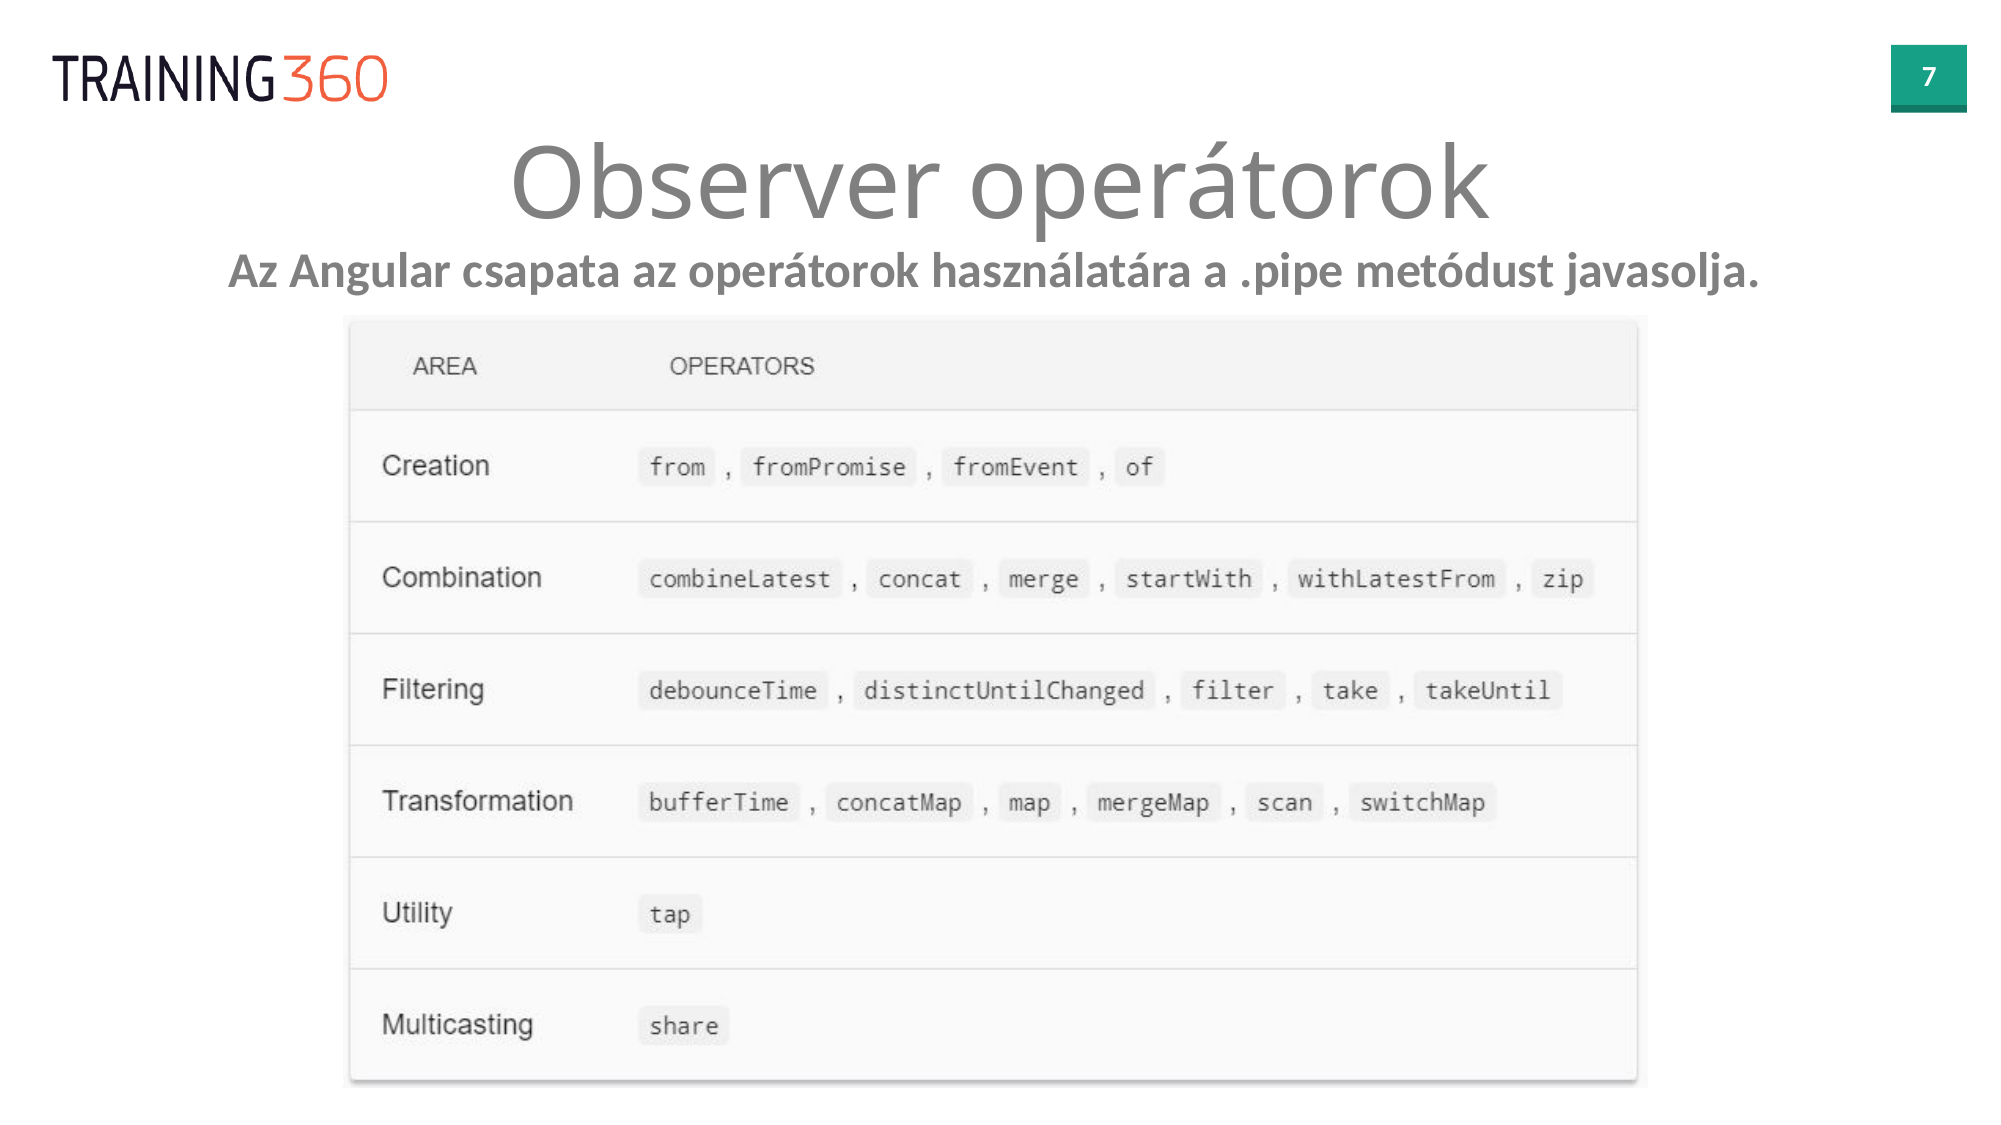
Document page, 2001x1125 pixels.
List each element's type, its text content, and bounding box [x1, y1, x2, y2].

text_box Observer operátorok [493, 111, 1507, 230]
picture [343, 315, 1648, 1088]
picture [29, 42, 410, 112]
text_box Az Angular csapata az operátorok használatára a .pipe metódust javasolja. [29, 230, 1961, 306]
